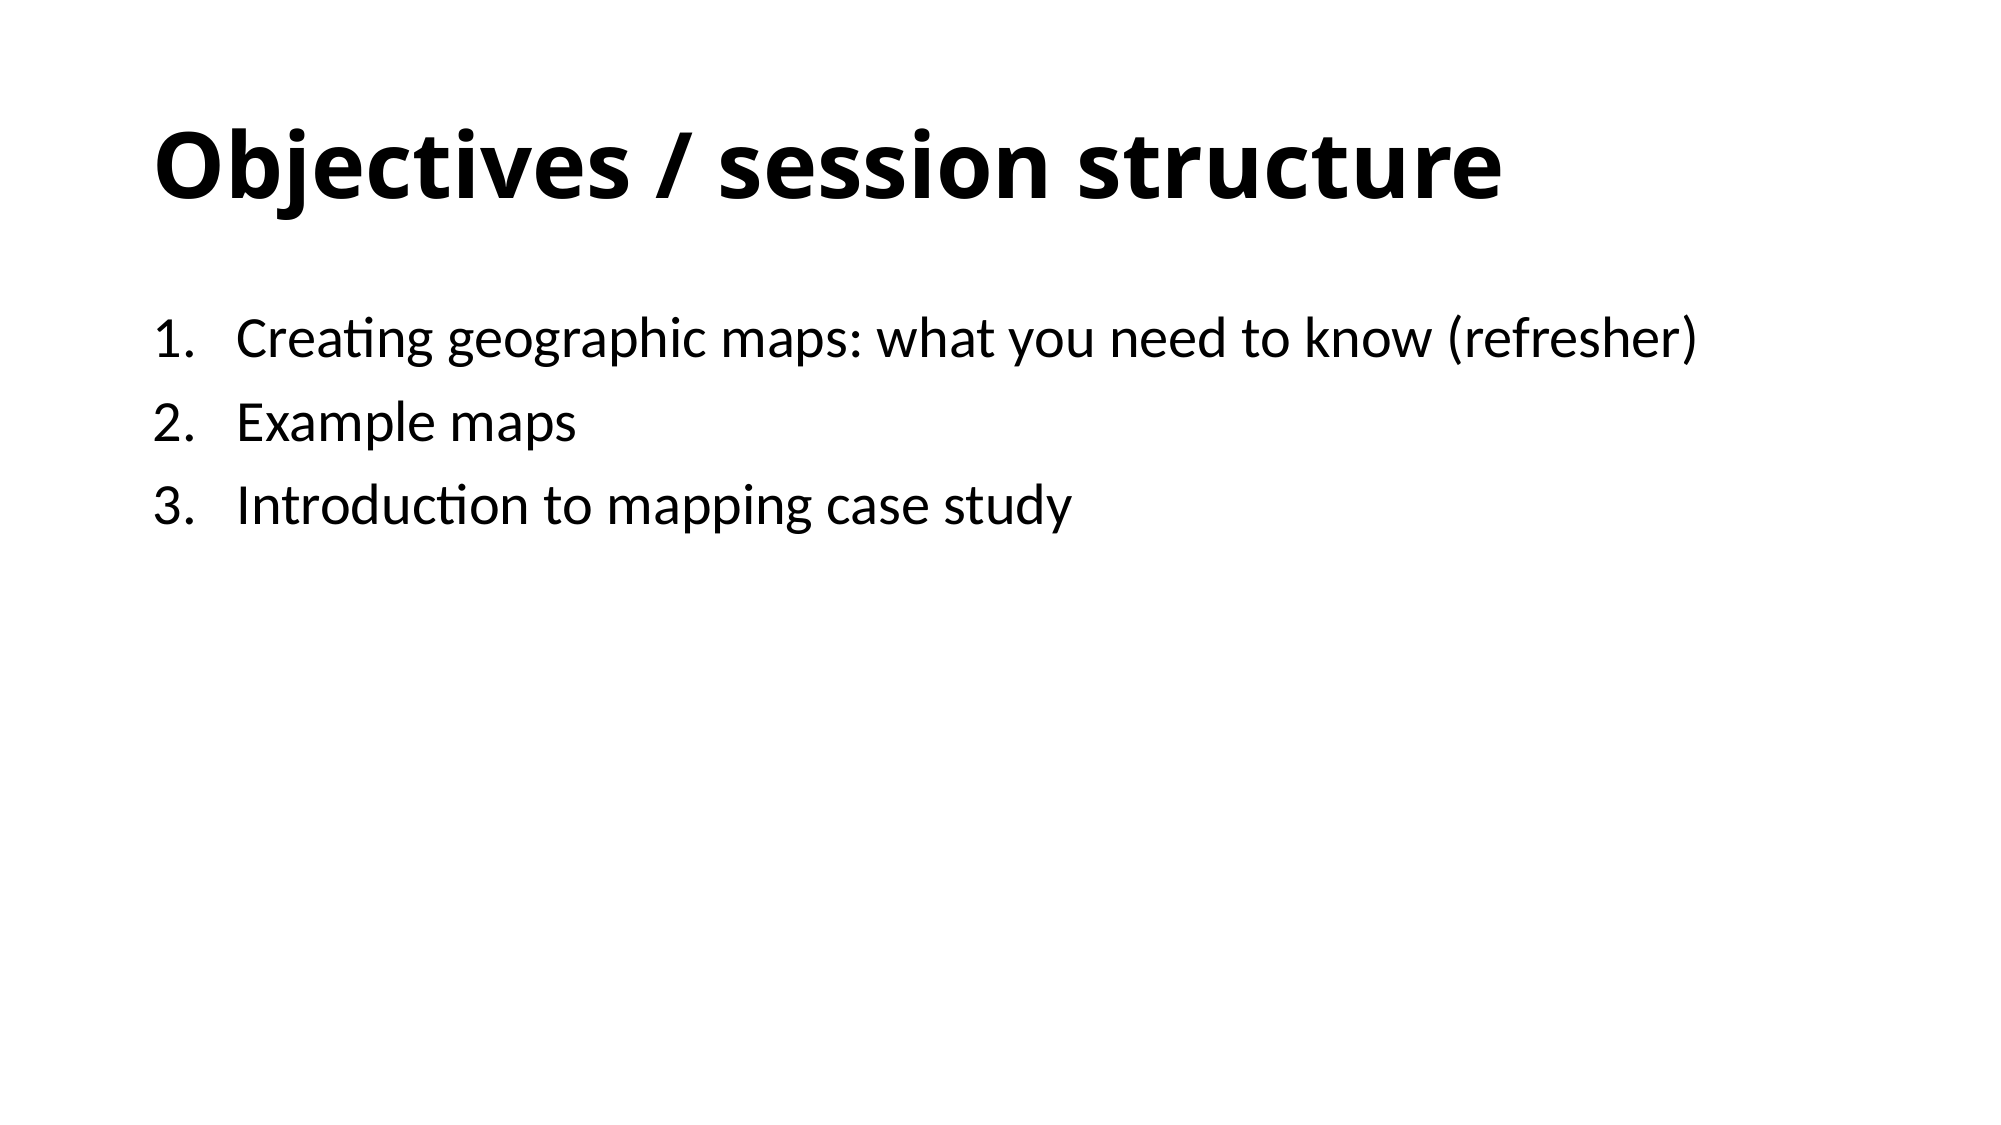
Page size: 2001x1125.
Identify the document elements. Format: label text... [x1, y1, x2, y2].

title Objectives / session structure [137, 59, 1863, 278]
list Creating geographic maps: what you need to know (refresher) Example maps Introduction to mapping case study [137, 299, 1863, 1014]
